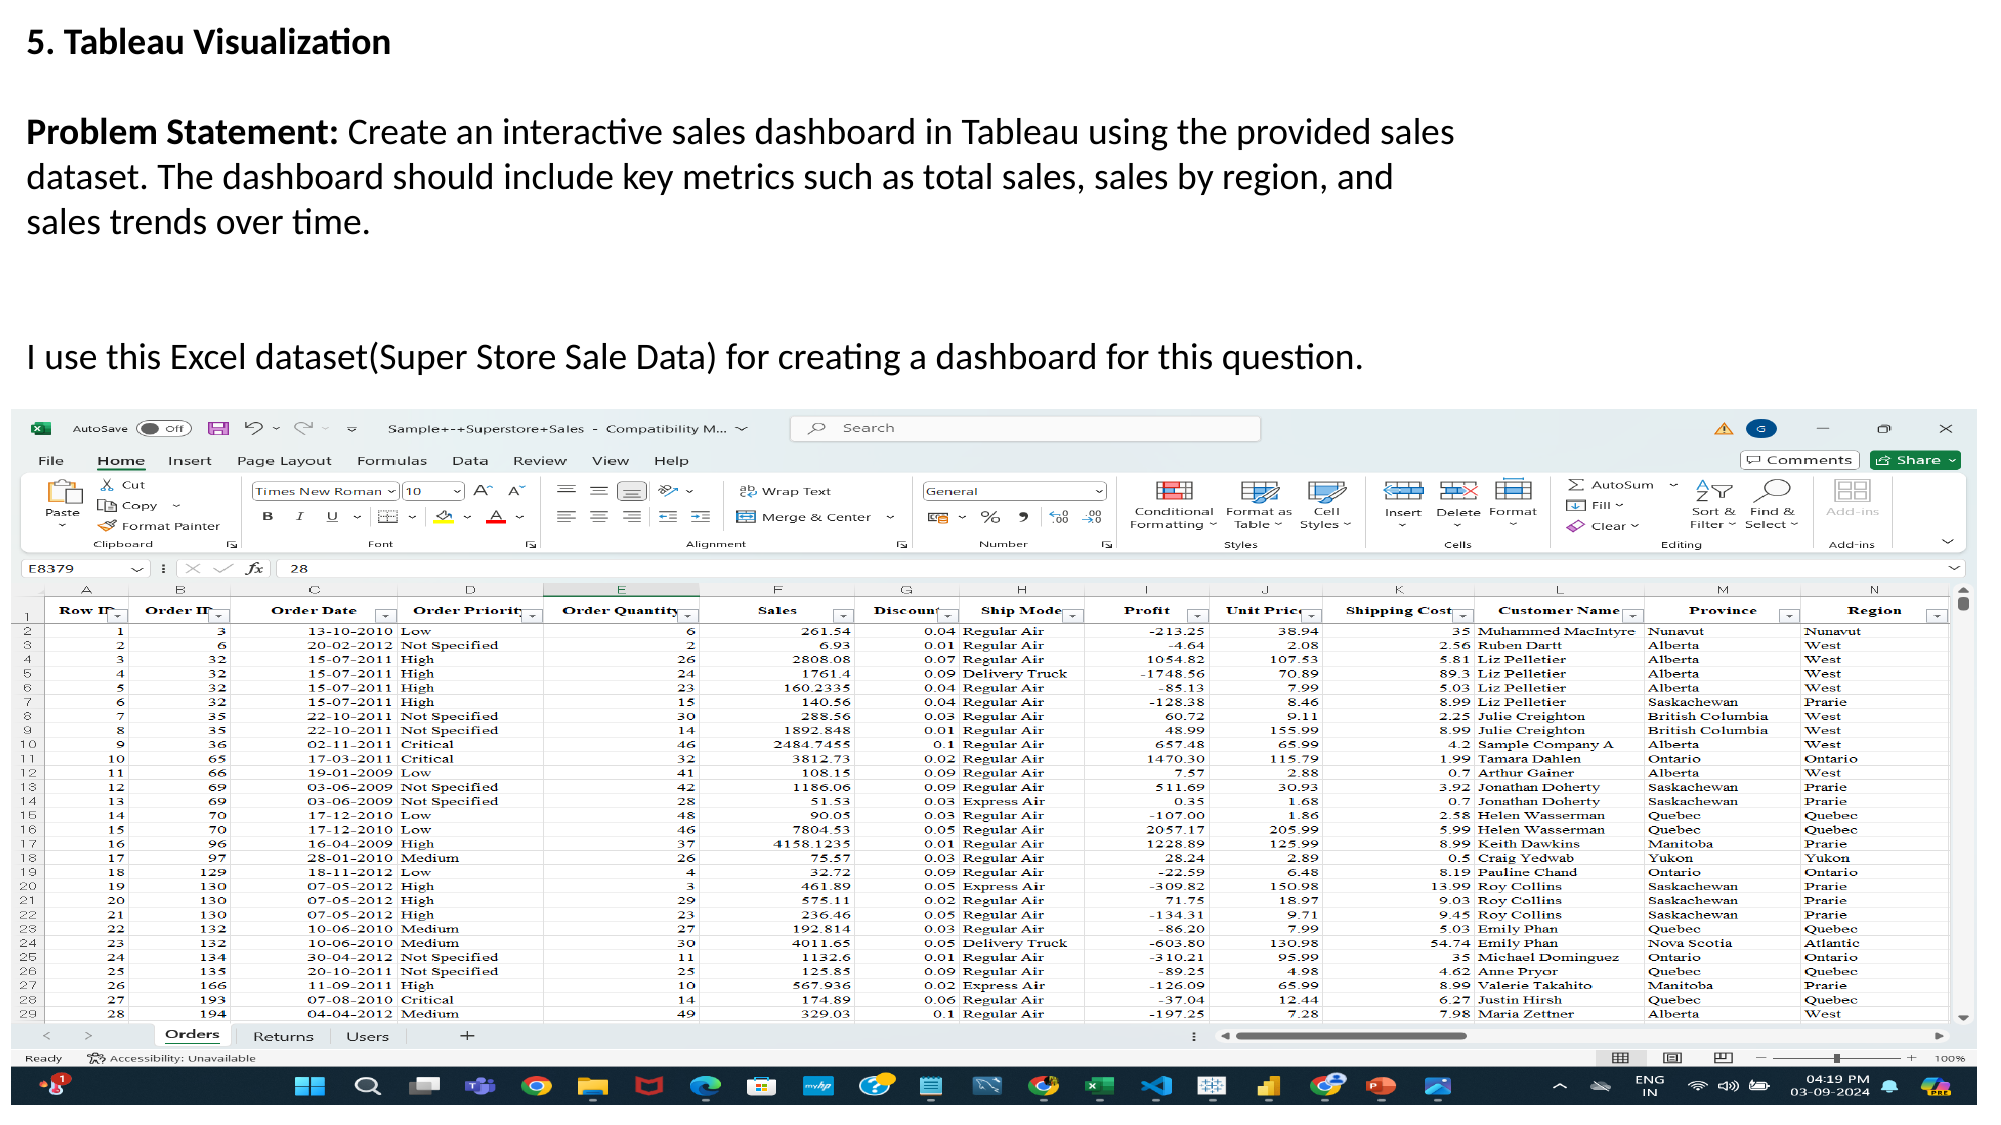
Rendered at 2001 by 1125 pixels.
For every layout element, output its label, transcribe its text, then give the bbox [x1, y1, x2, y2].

text_box 5. Tableau Visualization Problem Statement: Create an interactive sales dashboard in Tableau using the provided sales dataset. The dashboard should include key metrics such as total sales, sales by region, and sales trends over time. I use this Excel dataset(Super Store Sale Data) for creating a dashboard for this question. [11, 9, 1977, 409]
picture [11, 409, 1977, 1106]
